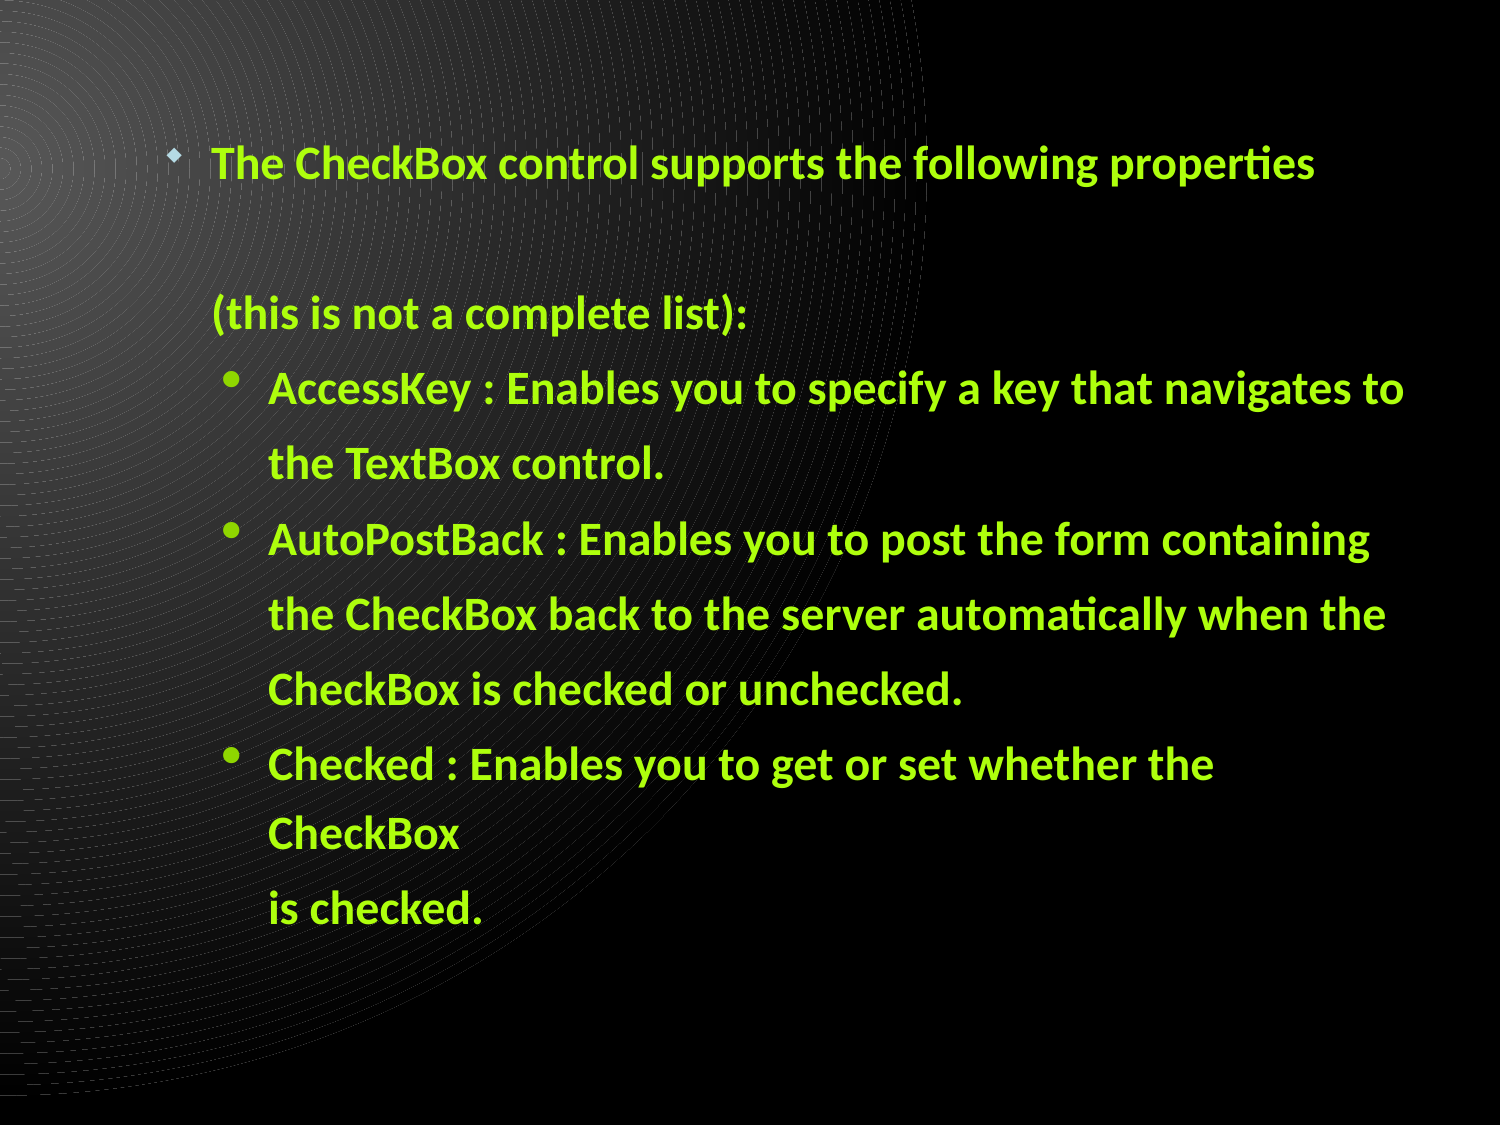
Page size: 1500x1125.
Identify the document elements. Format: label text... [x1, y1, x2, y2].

title [300, 12, 1463, 163]
list The CheckBox control supports the following properties (this is not a complete list): AccessKey : Enables you to specify a key that navigates to the TextBox control. AutoPostBack : Enables you to post the form containing the CheckBox back to the server automatically when the CheckBox is checked or unchecked. Checked : Enables you to get or set whether the CheckBox is checked. [150, 112, 1425, 1043]
